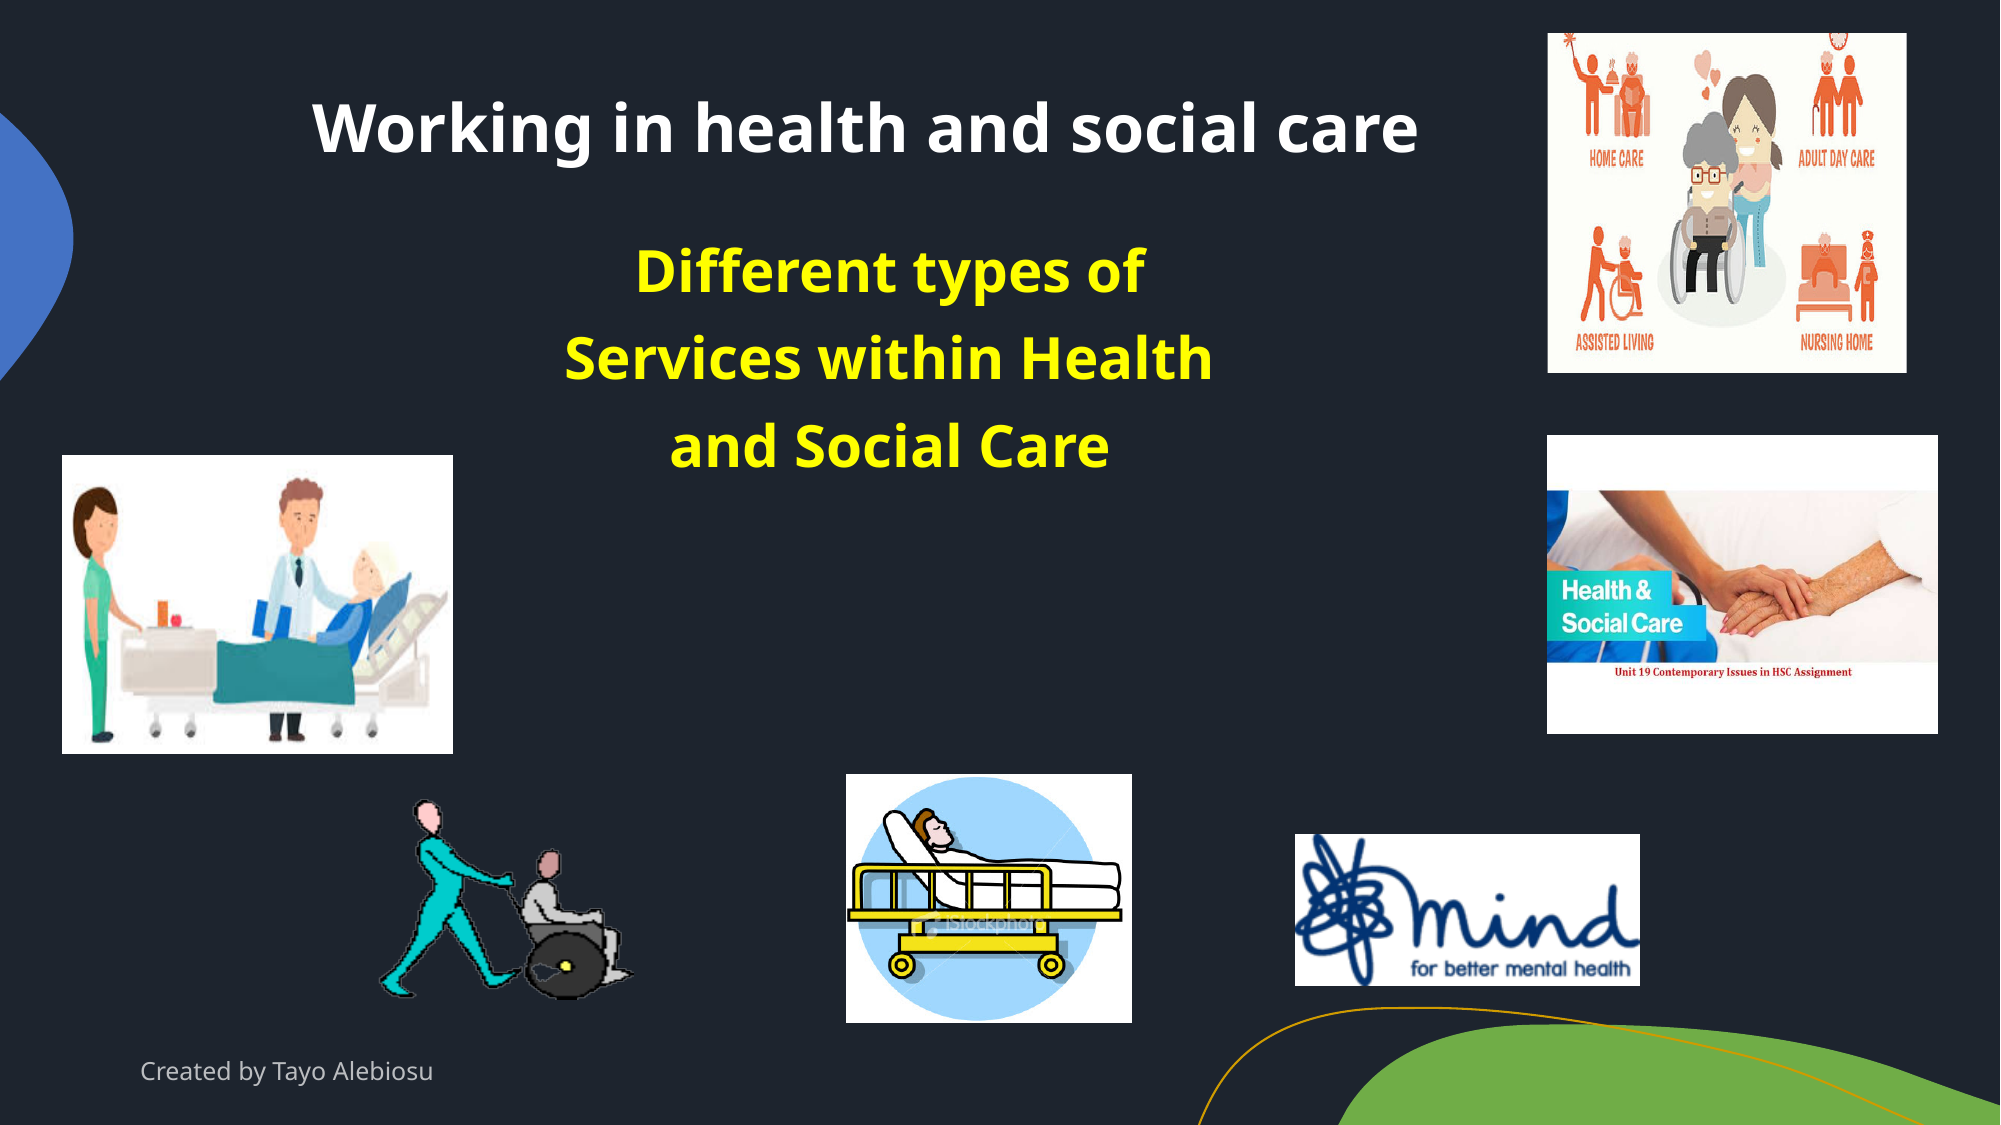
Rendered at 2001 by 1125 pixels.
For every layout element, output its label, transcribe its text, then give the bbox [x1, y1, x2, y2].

footer Created by Tayo Alebiosu [125, 1042, 1210, 1103]
subtitle Different types of Services within Health and Social Care [526, 208, 1254, 736]
picture [62, 455, 453, 754]
picture [1295, 834, 1640, 986]
text_box Working in health and social care [278, 78, 1455, 173]
picture [846, 774, 1132, 1023]
picture [1547, 435, 1938, 734]
picture [373, 798, 634, 1000]
picture [1547, 33, 1907, 373]
